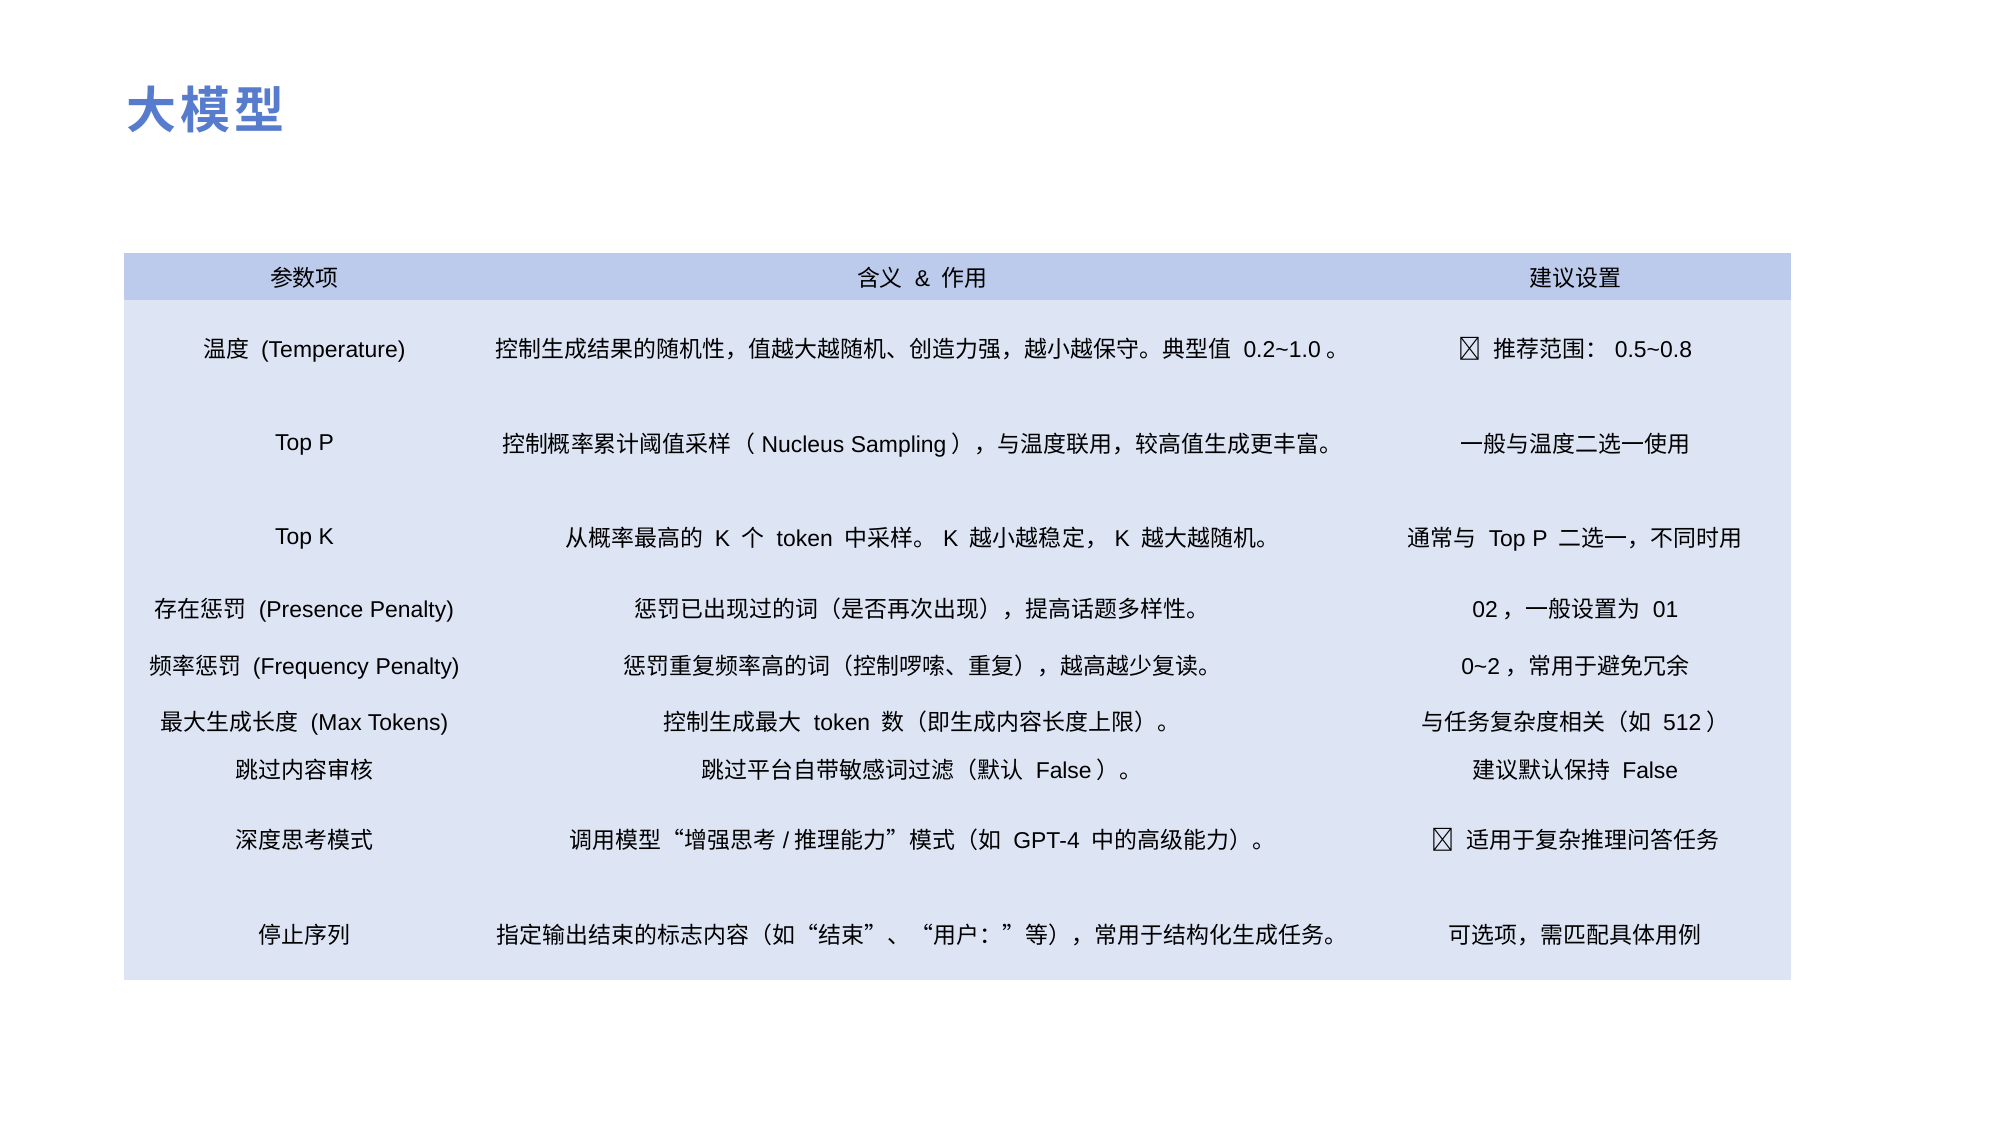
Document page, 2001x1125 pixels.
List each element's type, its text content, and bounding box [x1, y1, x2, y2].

table_cell 存在惩罚 (Presence Penalty) [124, 584, 485, 631]
table_cell 指定输出结束的标志内容（如“结束”、“用户：”等），常用于结构化生成任务。 [485, 886, 1359, 980]
table_cell 停止序列 [124, 886, 485, 980]
table_cell 控制生成最大 token 数（即生成内容长度上限）。 [485, 697, 1359, 744]
table_cell ✅ 适用于复杂推理问答任务 [1359, 792, 1791, 886]
table_cell ✅ 推荐范围：0.5~0.8 [1359, 300, 1791, 395]
title 大模型 [109, 72, 1891, 146]
table_header 含义 & 作用 [485, 253, 1359, 300]
table_cell 控制概率累计阈值采样（Nucleus Sampling），与温度联用，较高值生成更丰富。 [485, 395, 1359, 489]
table_cell 与任务复杂度相关（如 512） [1359, 697, 1791, 744]
table_cell 最大生成长度 (Max Tokens) [124, 697, 485, 744]
table_cell 深度思考模式 [124, 792, 485, 886]
table_cell 惩罚重复频率高的词（控制啰嗦、重复），越高越少复读。 [485, 631, 1359, 697]
table_cell 02，一般设置为 01 [1359, 584, 1791, 631]
table_cell 温度 (Temperature) [124, 300, 485, 395]
table_cell 0~2，常用于避免冗余 [1359, 631, 1791, 697]
table_header 参数项 [124, 253, 485, 300]
table_cell 惩罚已出现过的词（是否再次出现），提高话题多样性。 [485, 584, 1359, 631]
table_cell 建议默认保持 False [1359, 744, 1791, 792]
table_cell 一般与温度二选一使用 [1359, 395, 1791, 489]
table_header 建议设置 [1359, 253, 1791, 300]
table_cell 频率惩罚 (Frequency Penalty) [124, 631, 485, 697]
table_cell Top K [124, 489, 485, 584]
table_cell 从概率最高的 K 个 token 中采样。K 越小越稳定，K 越大越随机。 [485, 489, 1359, 584]
table_cell 可选项，需匹配具体用例 [1359, 886, 1791, 980]
table_cell 调用模型“增强思考/推理能力”模式（如 GPT-4 中的高级能力）。 [485, 792, 1359, 886]
table_cell 控制生成结果的随机性，值越大越随机、创造力强，越小越保守。典型值 0.2~1.0。 [485, 300, 1359, 395]
table_cell 通常与 Top P 二选一，不同时用 [1359, 489, 1791, 584]
table_cell Top P [124, 395, 485, 489]
table_cell 跳过内容审核 [124, 744, 485, 792]
table_cell 跳过平台自带敏感词过滤（默认 False）。 [485, 744, 1359, 792]
